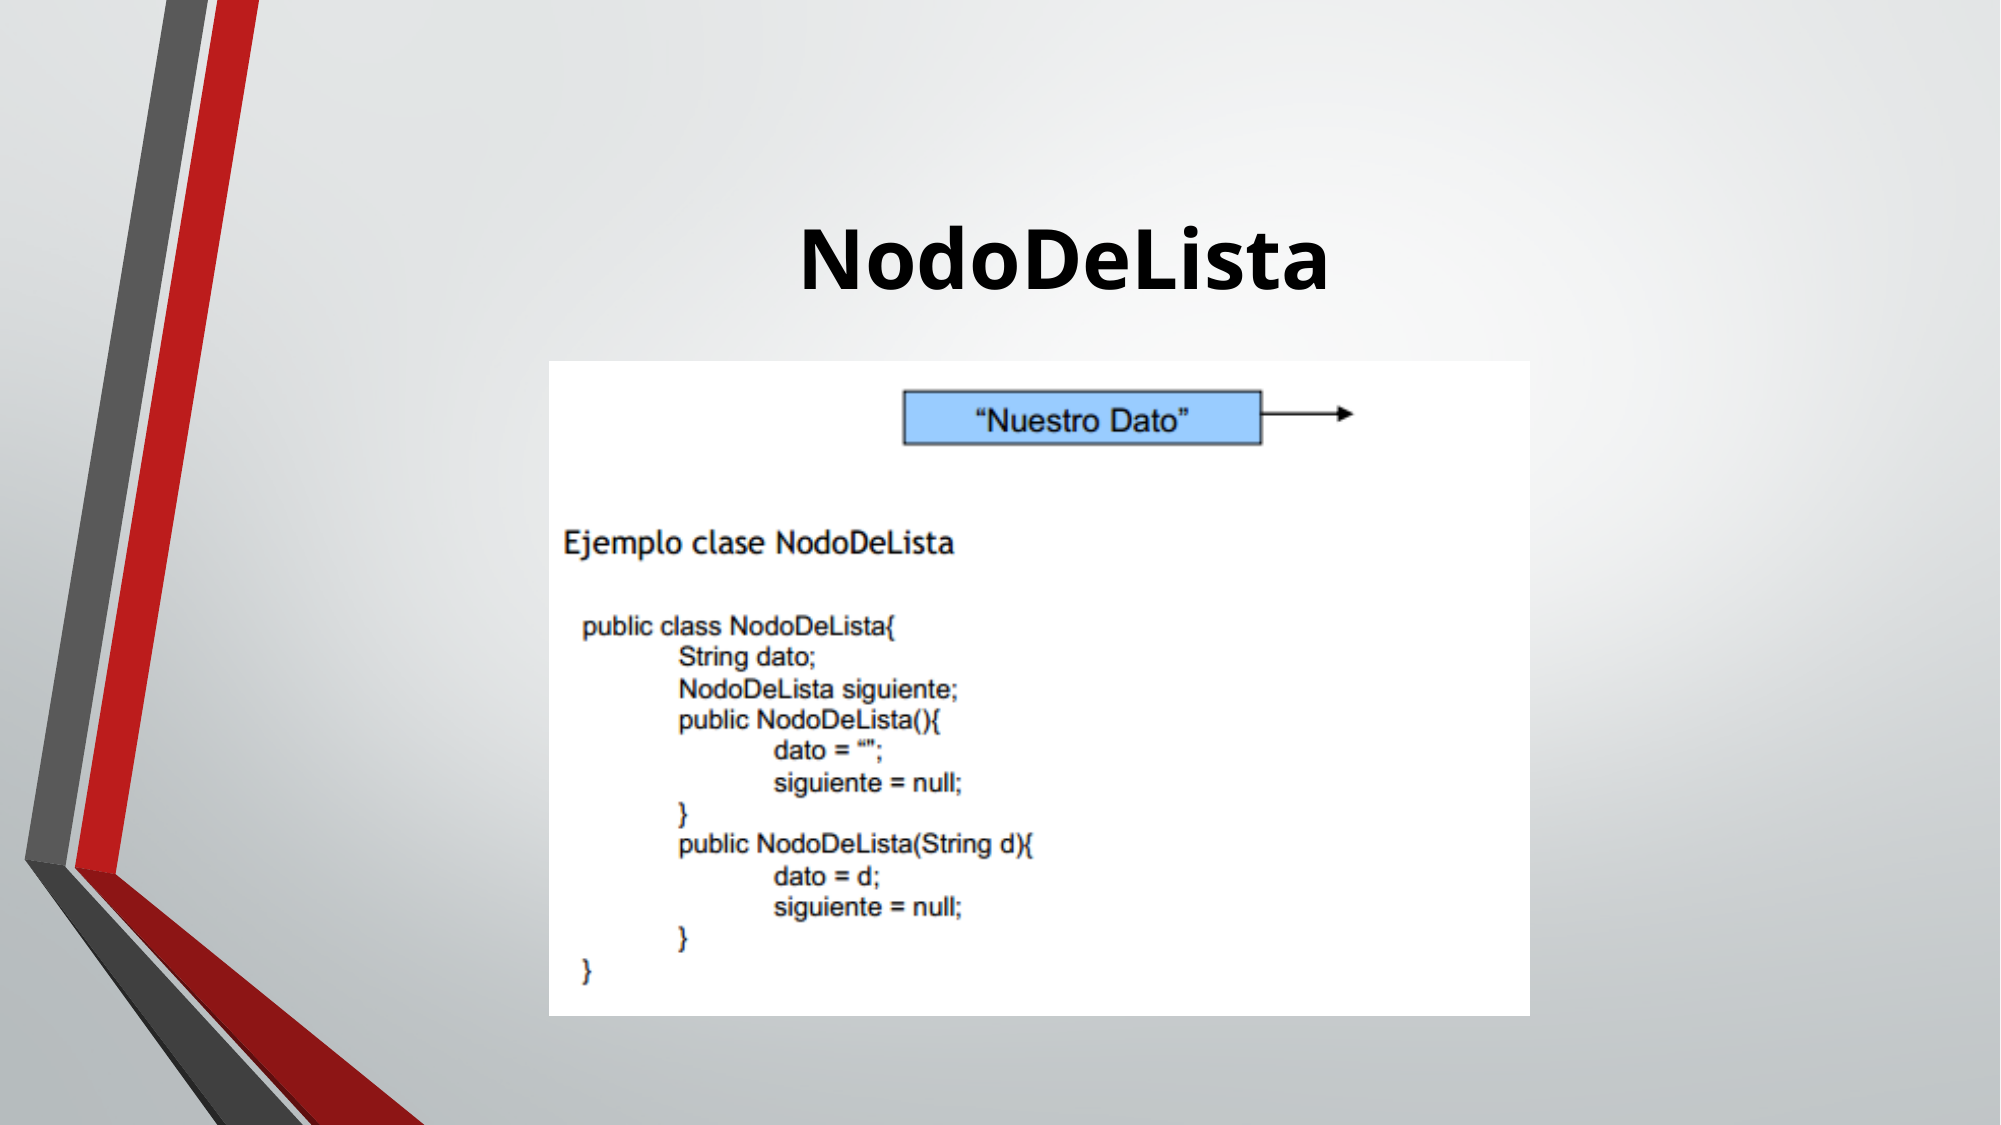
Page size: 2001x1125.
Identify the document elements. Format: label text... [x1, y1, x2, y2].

title NodoDeLista [243, 112, 1887, 400]
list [549, 361, 1530, 1016]
